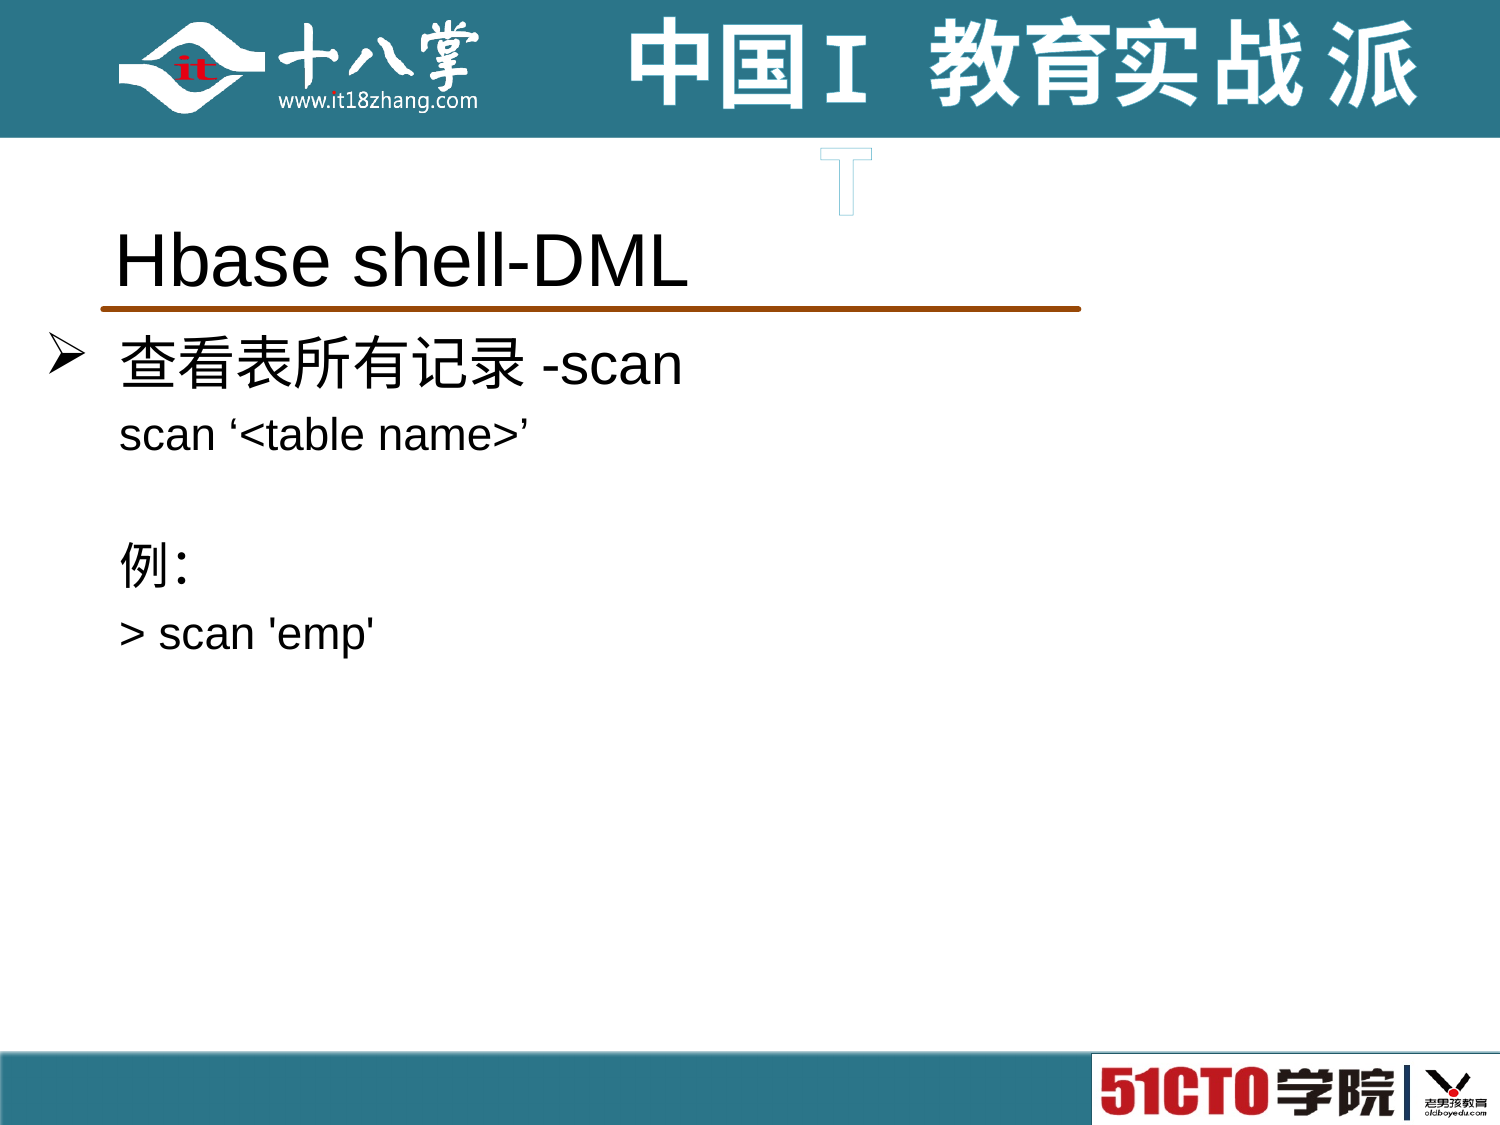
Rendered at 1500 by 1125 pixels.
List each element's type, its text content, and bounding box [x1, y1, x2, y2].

list 查看表所有记录-scan scan ‘<table name>’ 例： > scan 'emp' [29, 318, 1500, 1035]
title Hbase shell-DML [100, 204, 1424, 303]
picture [119, 20, 479, 114]
picture [1092, 1054, 1500, 1125]
